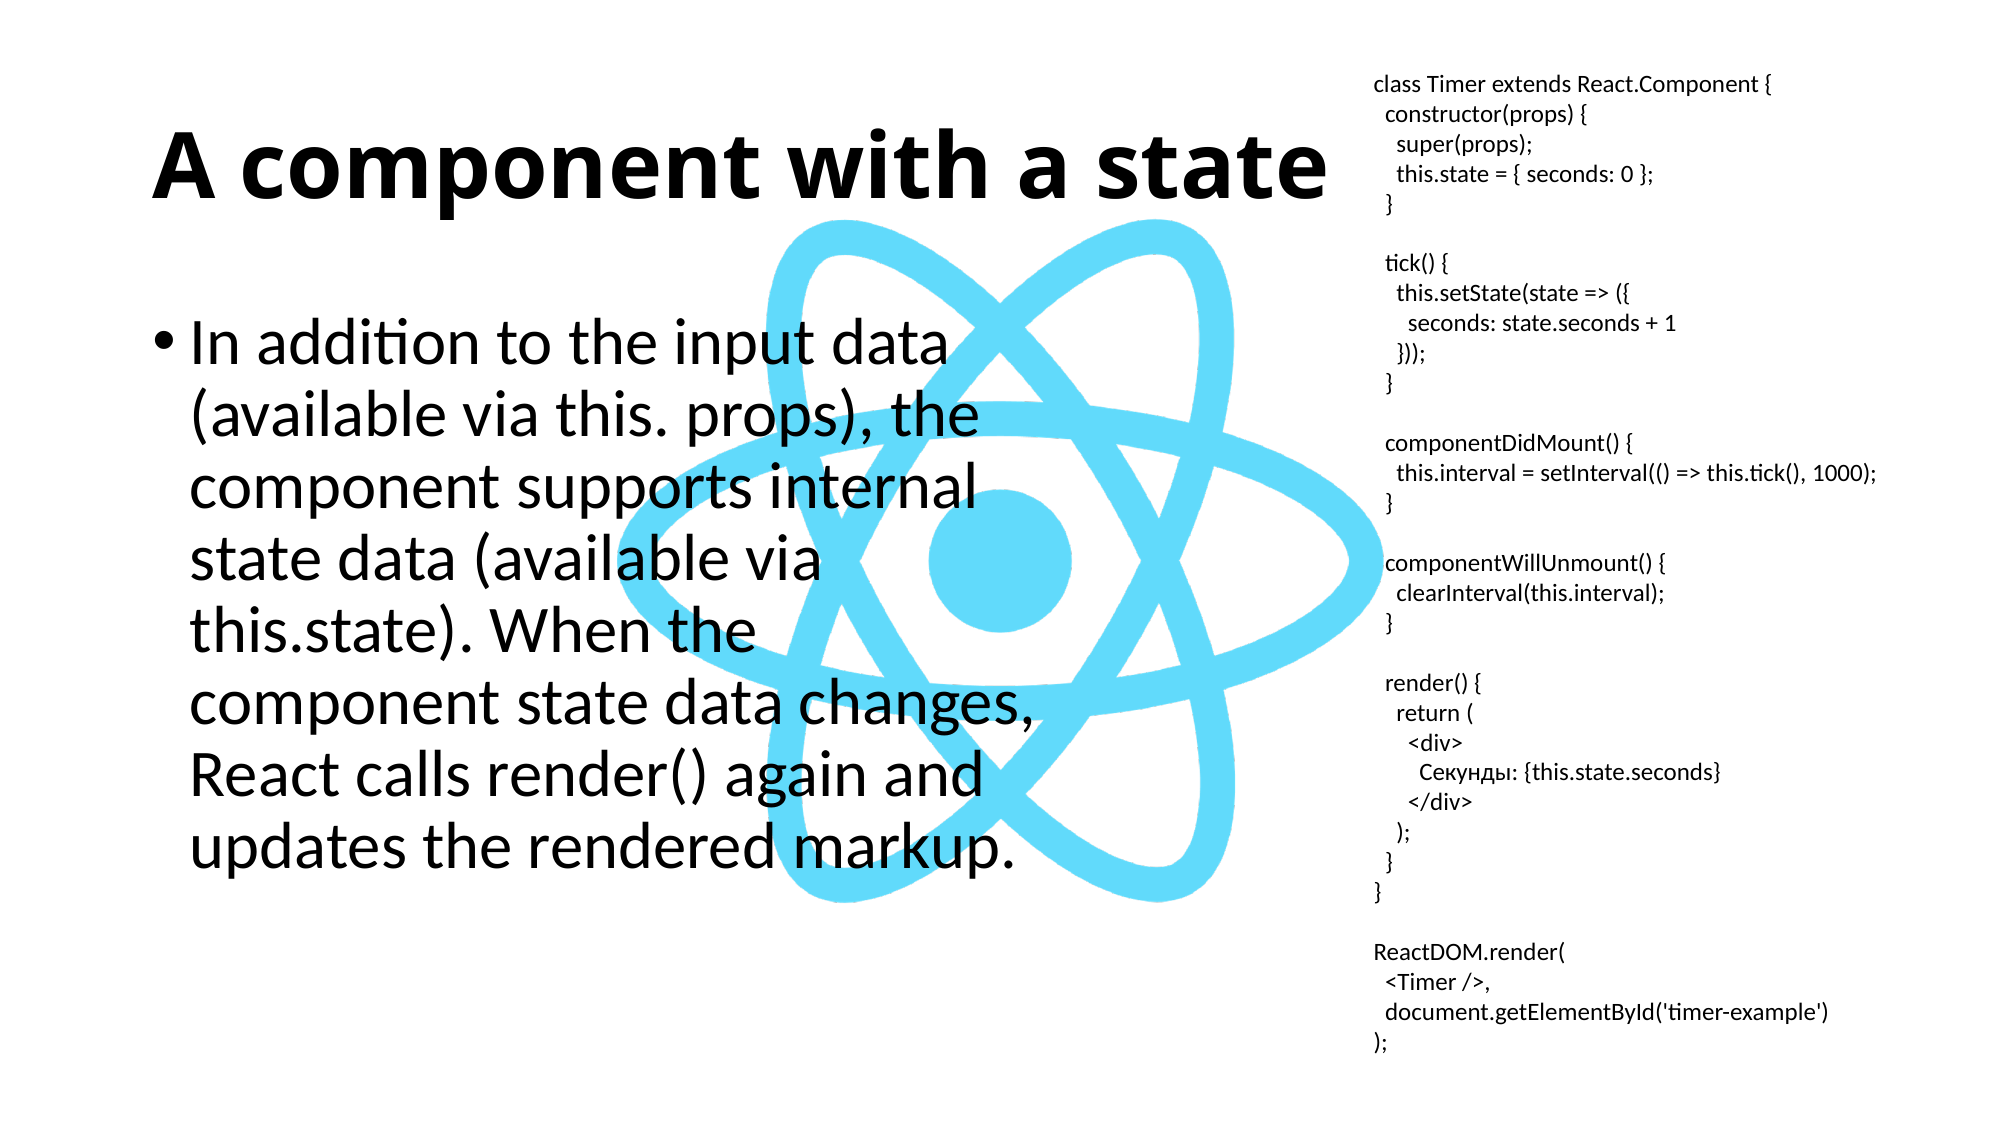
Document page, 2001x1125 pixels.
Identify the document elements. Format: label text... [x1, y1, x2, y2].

title A component with a state [137, 59, 1358, 278]
list In addition to the input data (available via this. props), the component supports internal state data (available via this.state). When the component state data changes, React calls render() again and updates the rendered markup. [137, 299, 342, 994]
picture [342, 97, 1658, 1028]
text_box class Timer extends React.Component { constructor(props) { super(props); this.state = { seconds: 0 }; } tick() { this.setState(state => ({ seconds: state.seconds + 1 })); } componentDidMount() { this.interval = setInterval(() => this.tick(), 1000); } componentWillUnmount() { clearInterval(this.interval); } render() { return ( <div> Секунды: {this.state.seconds} </div> ); } } ReactDOM.render( <Timer />, document.getElementById('timer-example') ); [1358, 59, 1903, 1063]
